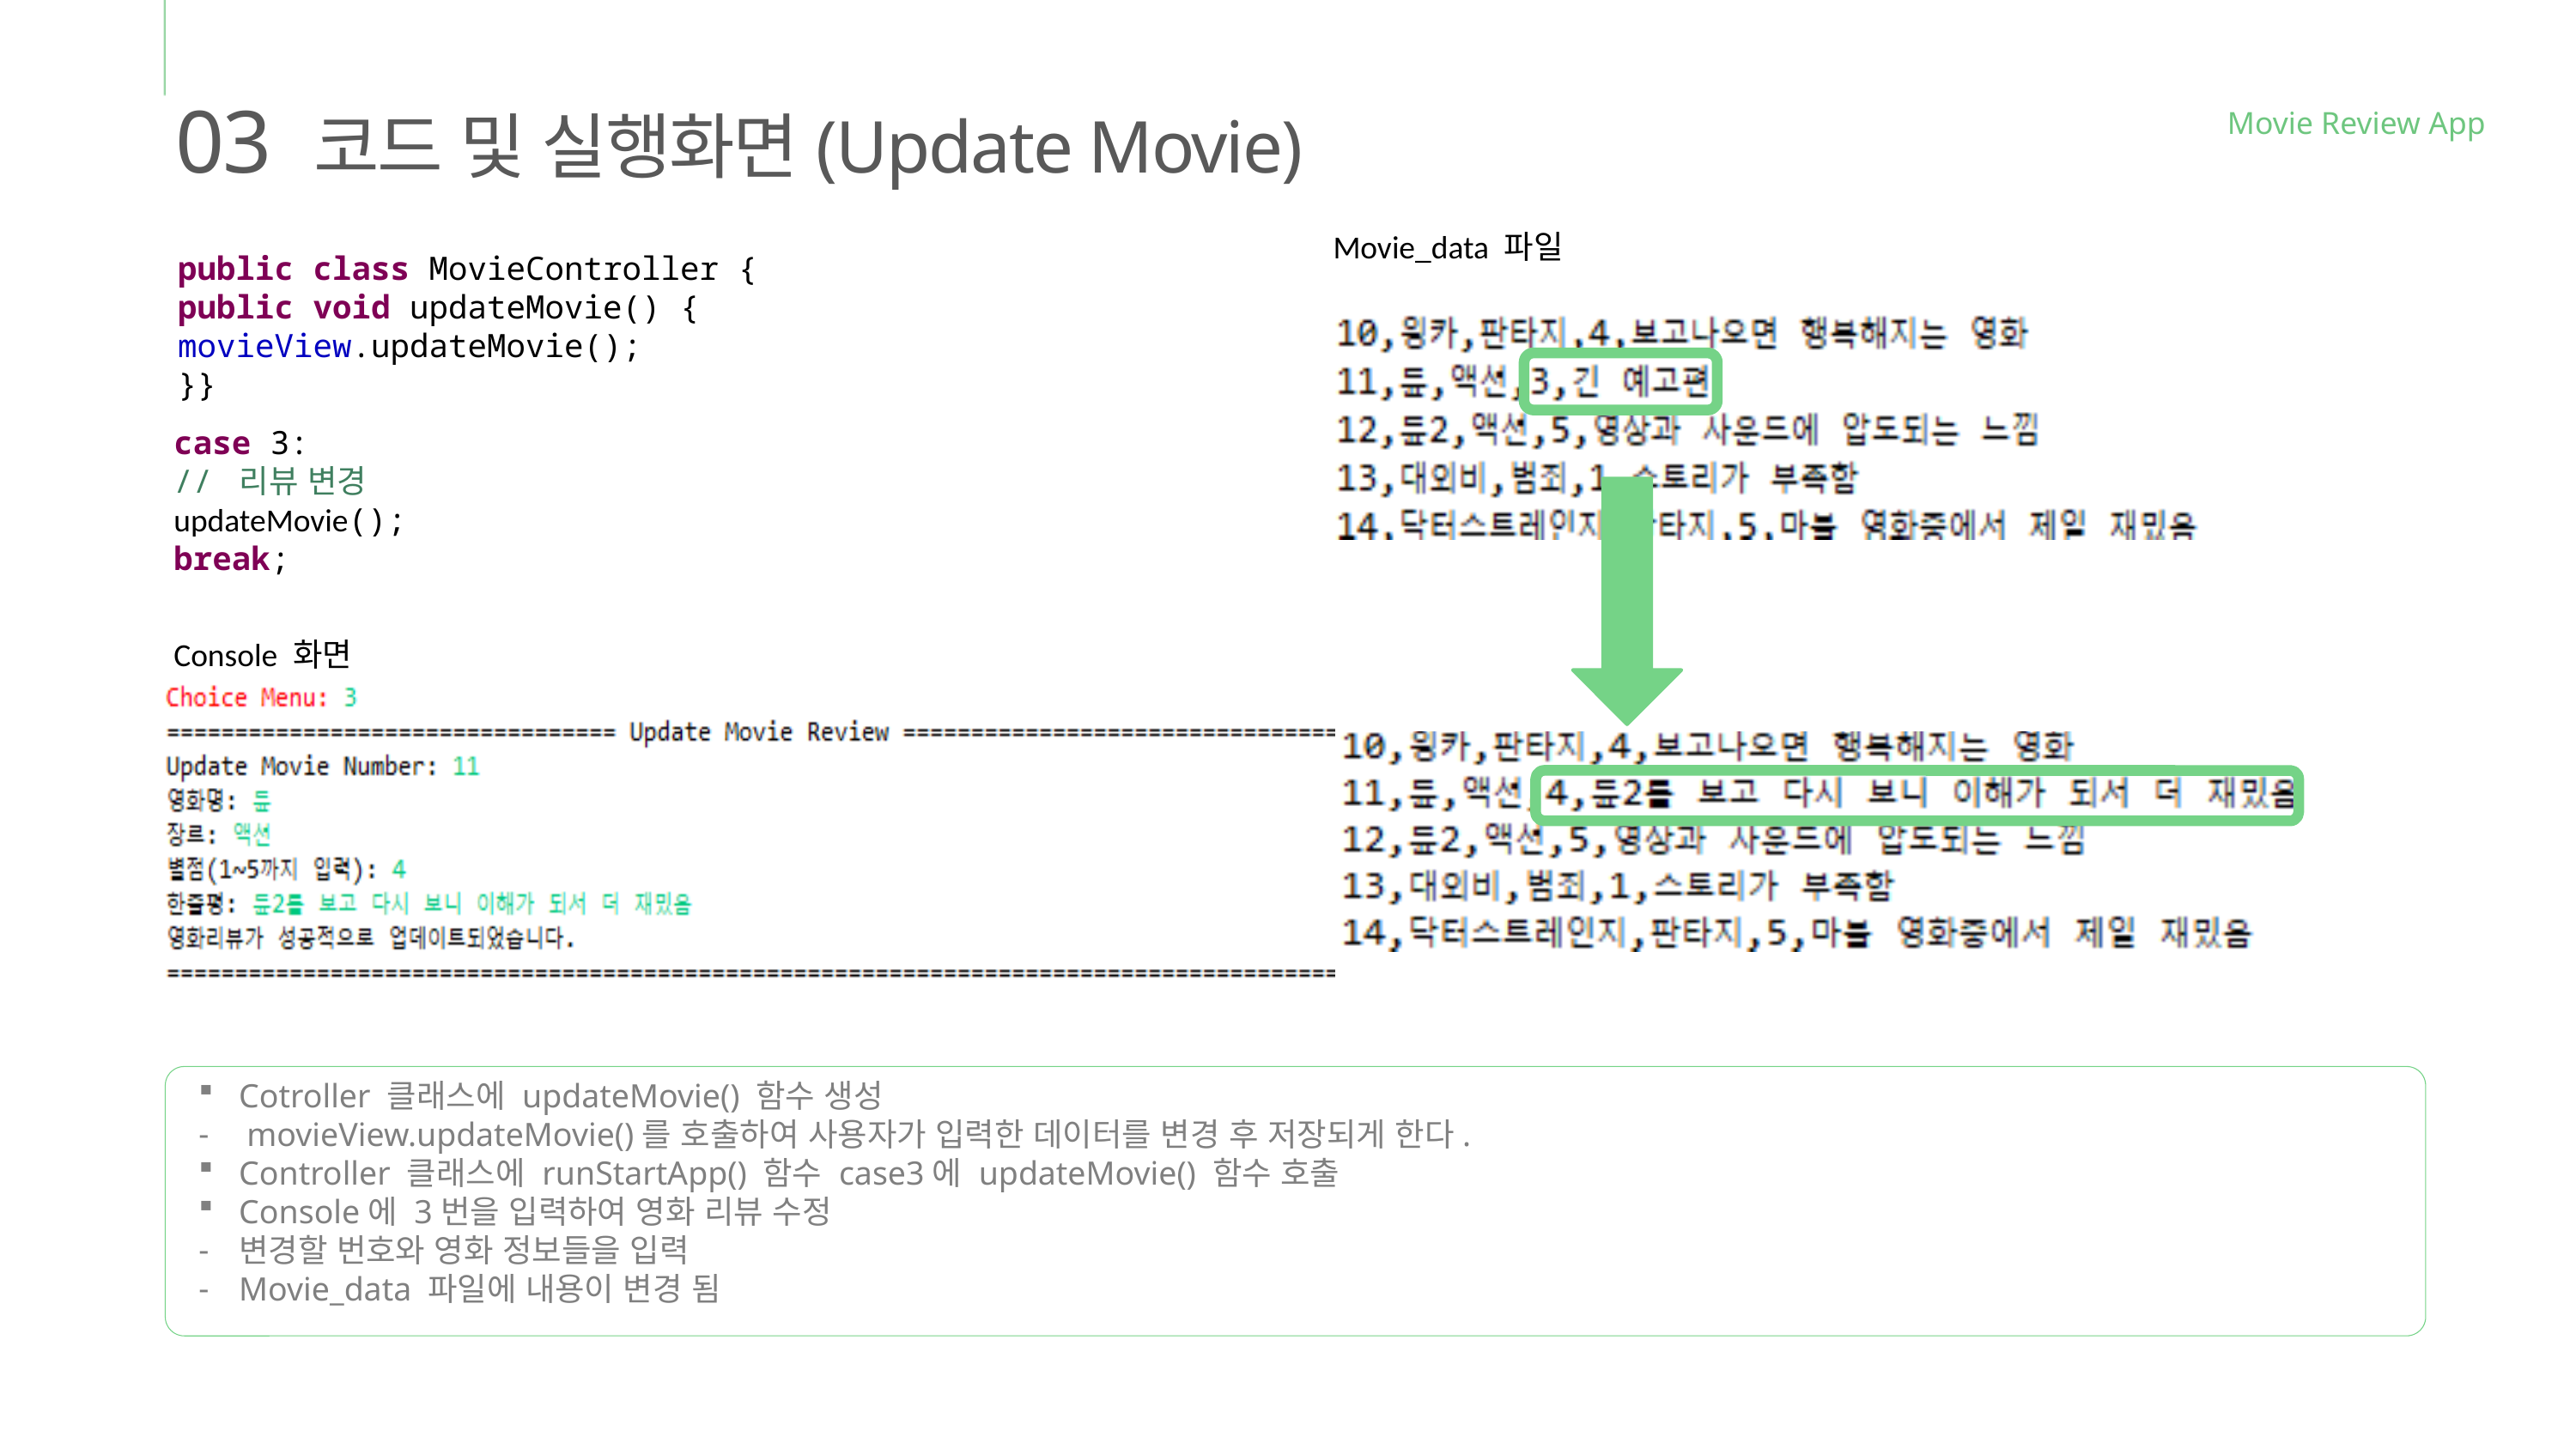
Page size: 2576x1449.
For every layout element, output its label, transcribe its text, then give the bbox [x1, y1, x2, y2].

text_box Cotroller 클래스에 updateMovie() 함수 생성 movieView.updateMovie()를 호출하여 사용자가 입력한 데이터를 변경 후 저장되게 한다. Controller 클래스에 runStartApp() 함수 case3에 updateMovie() 함수 호출 Console에 3번을 입력하여 영화 리뷰 수정 변경할 번호와 영화 정보들을 입력 Movie_data 파일에 내용이 변경 됨 [185, 1069, 2405, 1449]
picture [1334, 308, 2300, 540]
text_box Console 화면 [161, 627, 365, 674]
picture [165, 670, 1336, 982]
text_box Movie_data 파일 [1320, 220, 1577, 271]
text_box [1571, 548, 1684, 726]
text_box Movie Review App [1631, 97, 2499, 147]
text_box 03 코드 및 실행화면(Update Movie) [163, 81, 1631, 197]
picture [1340, 731, 2314, 952]
text_box [163, 1064, 2428, 1338]
text_box case 3: // 리뷰 변경 updateMovie(); break; [161, 415, 1449, 584]
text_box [72, 3, 257, 6]
text_box public class MovieController { public void updateMovie() { movieView.updateMovie(); }} [165, 241, 1454, 415]
